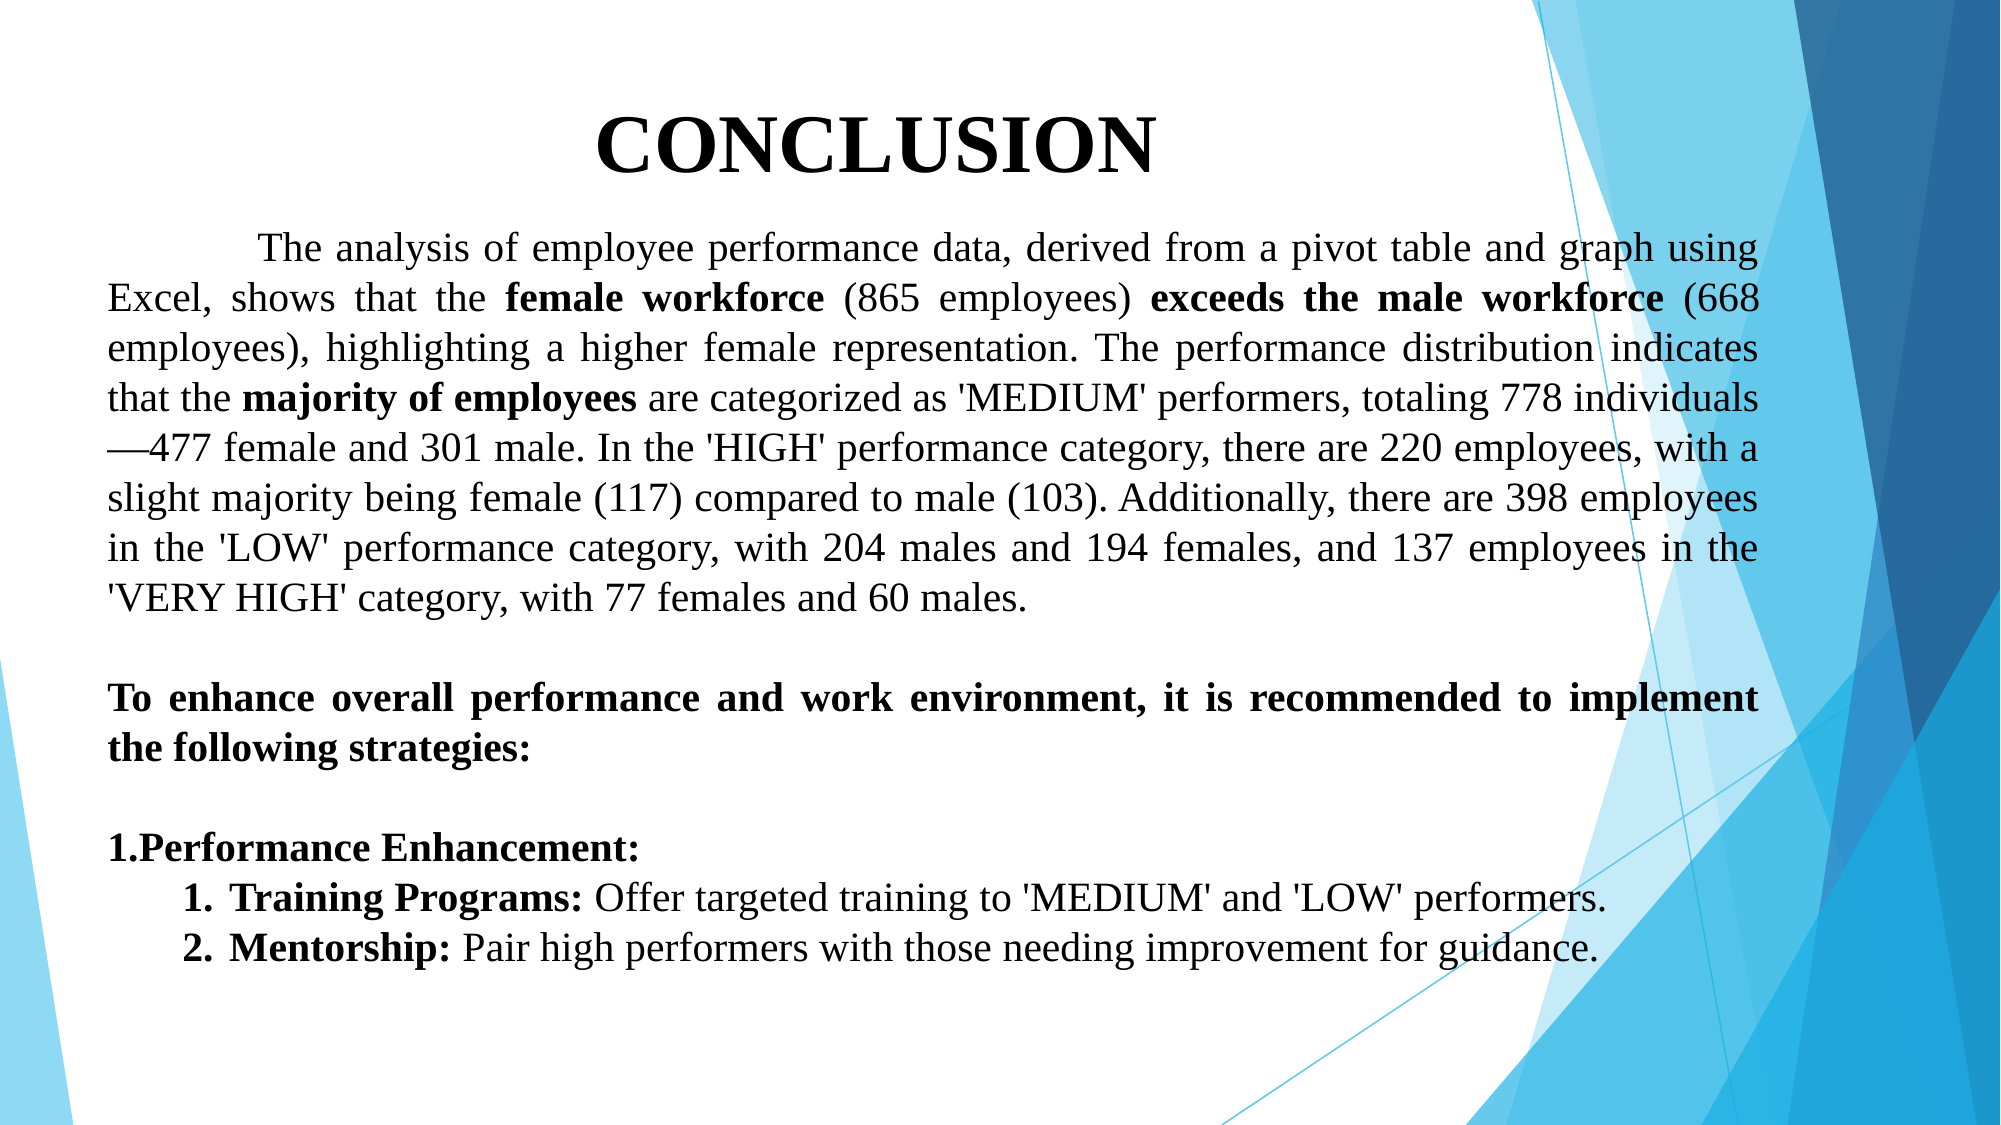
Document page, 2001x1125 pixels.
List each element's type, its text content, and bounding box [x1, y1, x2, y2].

text_box The analysis of employee performance data, derived from a pivot table and graph using Excel, shows that the female workforce (865 employees) exceeds the male workforce (668 employees), highlighting a higher female representation. The performance distribution indicates that the majority of employees are categorized as 'MEDIUM' performers, totaling 778 individuals—477 female and 301 male. In the 'HIGH' performance category, there are 220 employees, with a slight majority being female (117) compared to male (103). Additionally, there are 398 employees in the 'LOW' performance category, with 204 males and 194 females, and 137 employees in the 'VERY HIGH' category, with 77 females and 60 males. To enhance overall performance and work environment, it is recommended to implement the following strategies: Performance Enhancement: Training Programs: Offer targeted training to 'MEDIUM' and 'LOW' performers. Mentorship: Pair high performers with those needing improvement for guidance. [92, 212, 1775, 978]
title CONCLUSION [0, 89, 1753, 191]
